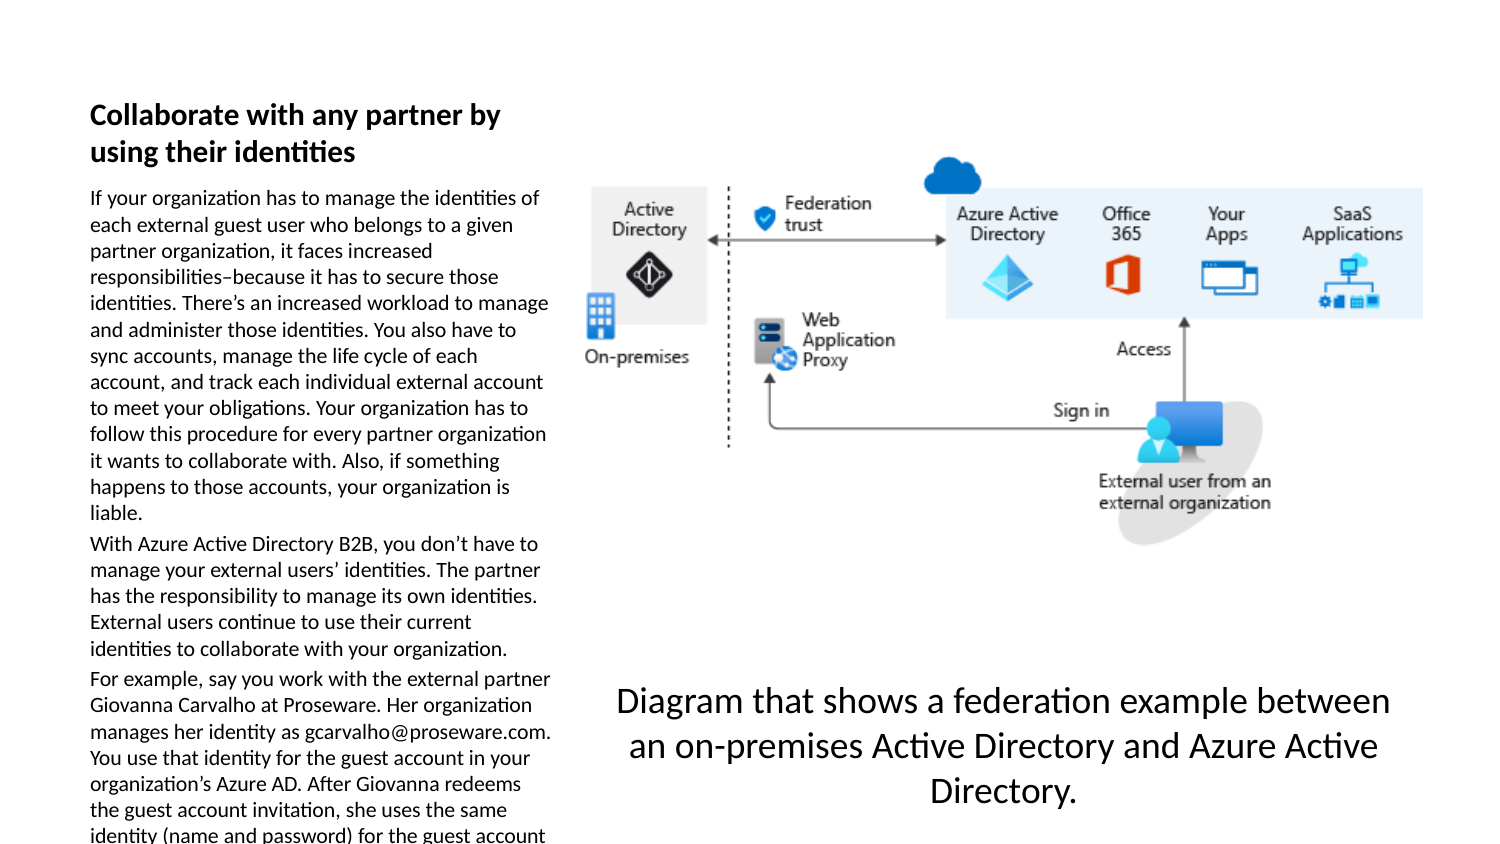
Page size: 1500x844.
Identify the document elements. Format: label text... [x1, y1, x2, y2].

text_box Diagram that shows a federation example between an on-premises Active Directory and Azure Active Directory. [585, 668, 1423, 753]
title Collaborate with any partner by using their identities [75, 33, 569, 176]
picture [585, 155, 1424, 547]
list If your organization has to manage the identities of each external guest user who belongs to a given partner organization, it faces increased responsibilities–because it has to secure those identities. There’s an increased workload to manage and administer those identities. You also have to sync accounts, manage the life cycle of each account, and track each individual external account to meet your obligations. Your organization has to follow this procedure for every partner organization it wants to collaborate with. Also, if something happens to those accounts, your organization is liable. With Azure Active Directory B2B, you don’t have to manage your external users’ identities. The partner has the responsibility to manage its own identities. External users continue to use their current identities to collaborate with your organization. For example, say you work with the external partner Giovanna Carvalho at Proseware. Her organization manages her identity as gcarvalho@proseware.com. You use that identity for the guest account in your organization’s Azure AD. After Giovanna redeems the guest account invitation, she uses the same identity (name and password) for the guest account as she does for her organization. With Azure AD B2B, you don’t take on the responsibility of managing and authenticating the credentials and identities of partners. Your partners can collaborate with you even if they don’t have an IT department. For example, you can collaborate with a contractor who only has a personal or business email address and no identity management solution managed by an IT department. Giving access to external users is much easier than in a federation. You don’t need an AD administrator to create and manage external user accounts. Any authorized user can invite other users. A line manager could, for example, invite external users to collaborate with their team. When collaboration is no longer needed, these external users can easily be removed. A federation is more complex. A federation is where you have a trust established with another organization, or a collection of domains, for shared access to a set of resources. You might be using an on-premises identity provider and authorization service like Active Directory Federation Services (AD FS) that has an established trust with Azure AD. To get access to resources, all users have to provide their credentials and successfully authenticate against the AD FS server. If you have someone trying to authenticate outside the internal network, you need to set up a web application proxy. The architecture might look something like the following diagram: [75, 176, 569, 754]
